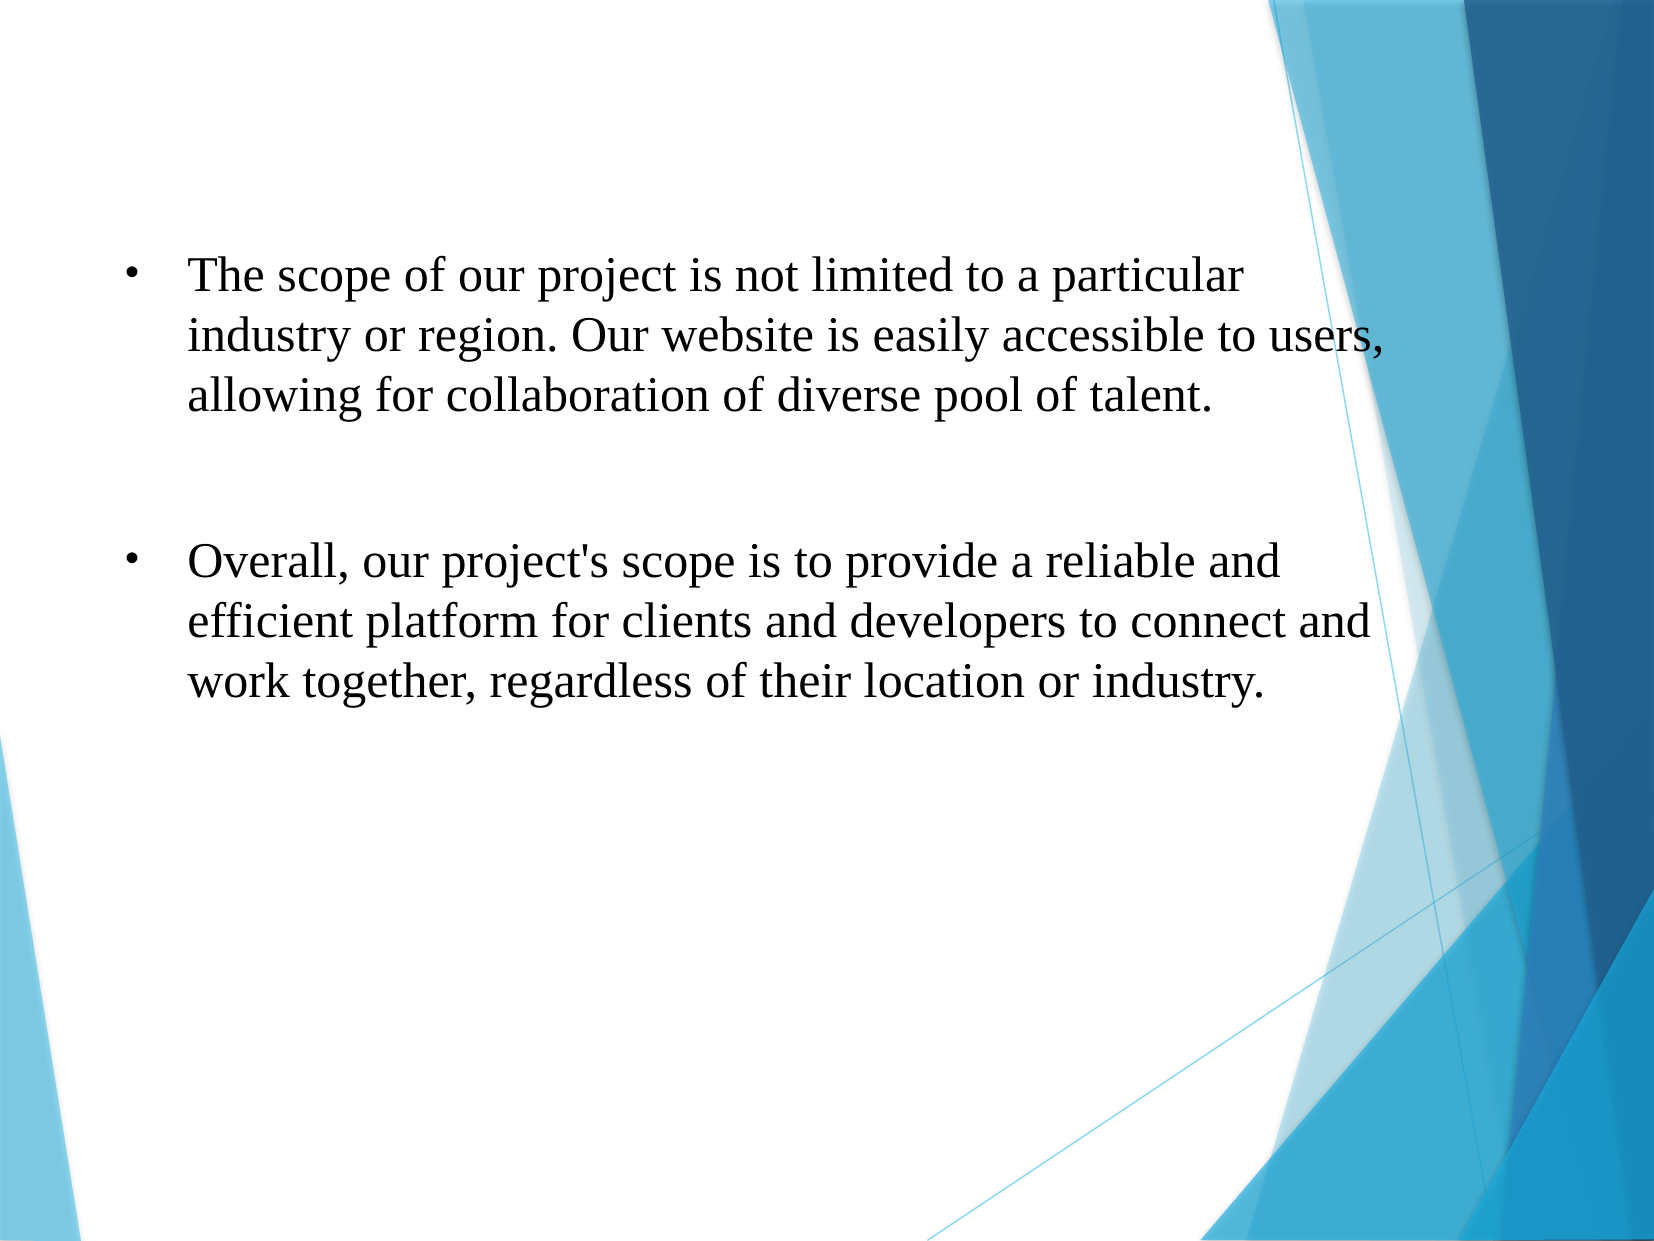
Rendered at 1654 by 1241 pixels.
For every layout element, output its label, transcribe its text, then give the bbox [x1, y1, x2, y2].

list The scope of our project is not limited to a particular industry or region. Our website is easily accessible to users, allowing for collaboration of diverse pool of talent. Overall, our project's scope is to provide a reliable and efficient platform for clients and developers to connect and work together, regardless of their location or industry. [110, 233, 1422, 1093]
